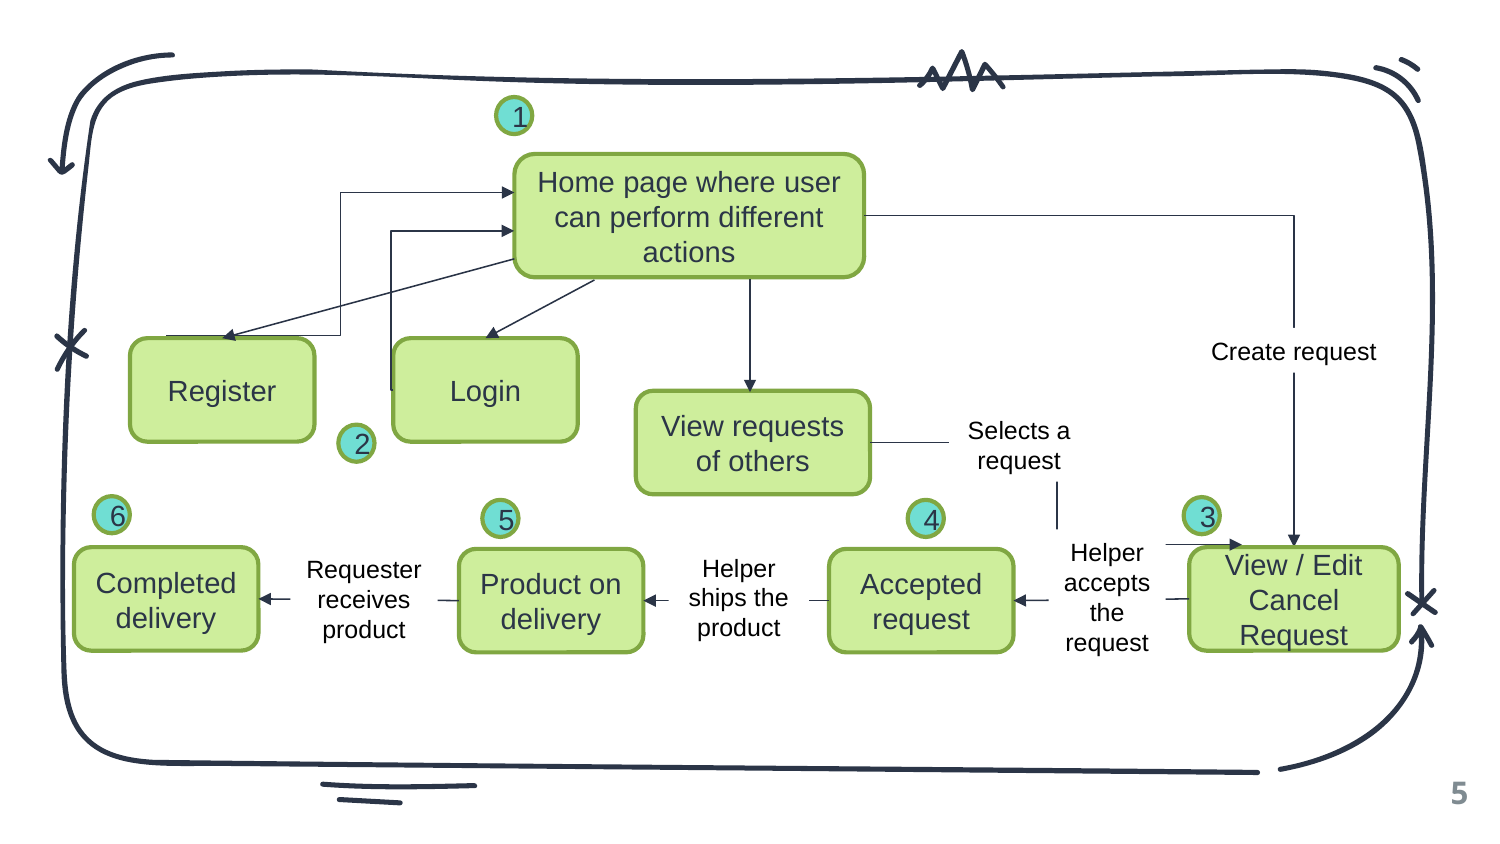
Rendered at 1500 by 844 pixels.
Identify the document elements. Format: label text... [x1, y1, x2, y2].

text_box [869, 442, 1243, 545]
text_box Login [391, 348, 580, 444]
text_box Create request [1298, 327, 1414, 373]
text_box 2 [336, 422, 377, 464]
text_box Completed delivery [71, 545, 261, 653]
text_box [165, 192, 515, 336]
slide_number 5 [1378, 769, 1469, 820]
text_box Home page where user can perform different actions [512, 151, 867, 280]
text_box Helper ships the product [668, 609, 809, 650]
text_box Helper accepts the request [1048, 610, 1166, 664]
text_box Requester receives product [290, 545, 438, 597]
text_box View / Edit Cancel Request [1187, 545, 1401, 653]
text_box Accepted request [826, 546, 1016, 655]
text_box 5 [480, 497, 521, 540]
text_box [863, 215, 1295, 548]
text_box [393, 230, 515, 391]
text_box Register [127, 336, 317, 444]
text_box Product on delivery [456, 546, 646, 655]
text_box Helper ships the product [668, 544, 809, 599]
text_box View requests of others [633, 388, 858, 497]
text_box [520, 279, 595, 339]
text_box Helper accepts the request [1048, 557, 1166, 597]
text_box 1 [493, 94, 535, 137]
text_box Requester receives product [290, 610, 438, 651]
text_box 6 [91, 494, 132, 536]
